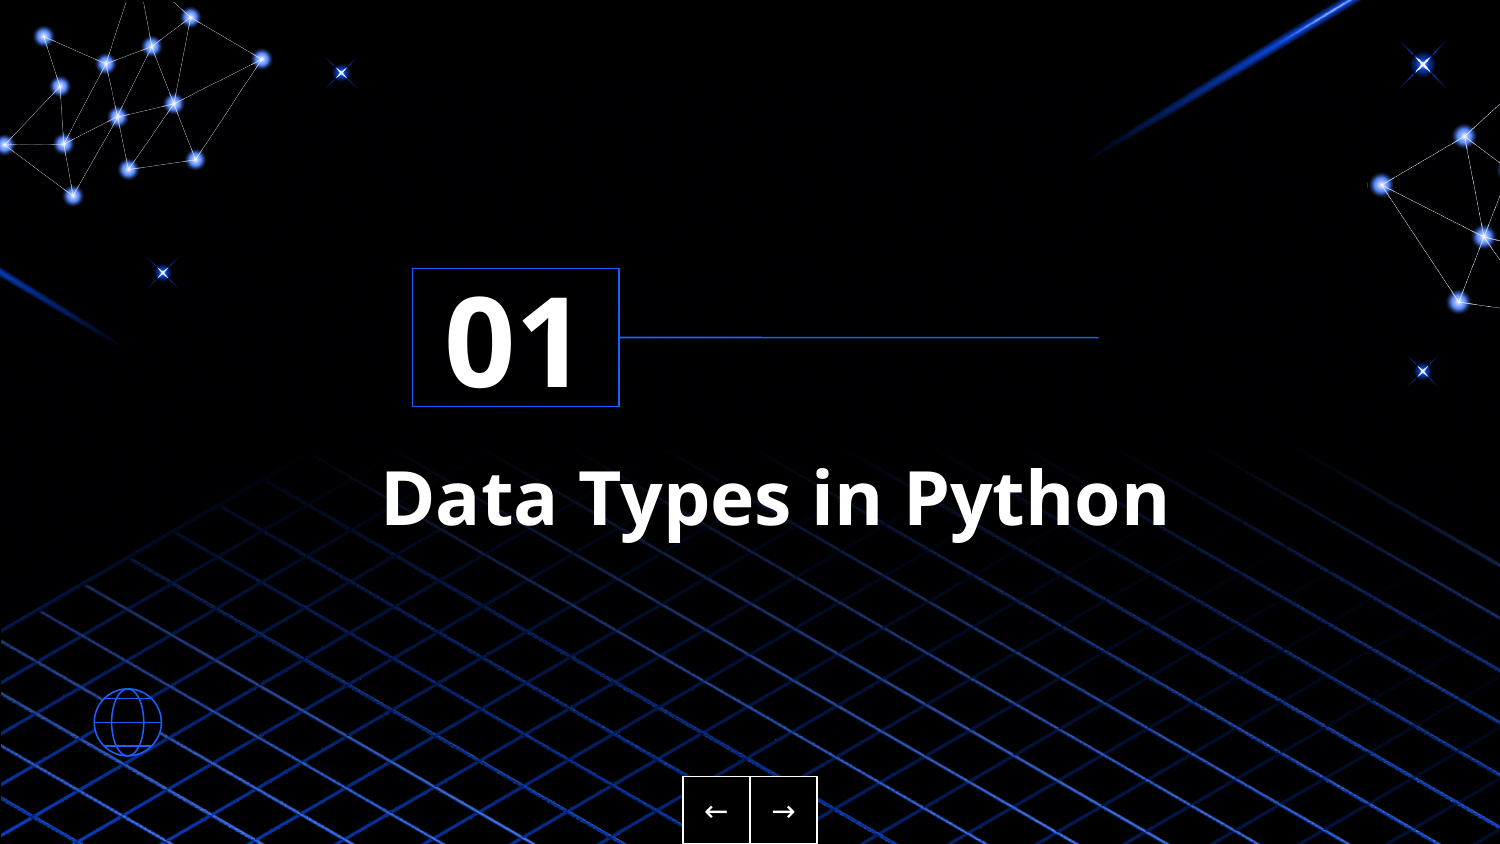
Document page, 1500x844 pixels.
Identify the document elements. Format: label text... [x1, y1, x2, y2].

text_box → [749, 776, 818, 844]
title 01 [412, 268, 620, 407]
title Data Types in Python [330, 458, 1221, 556]
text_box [93, 688, 162, 757]
text_box ← [682, 776, 749, 844]
picture [0, 0, 1500, 844]
